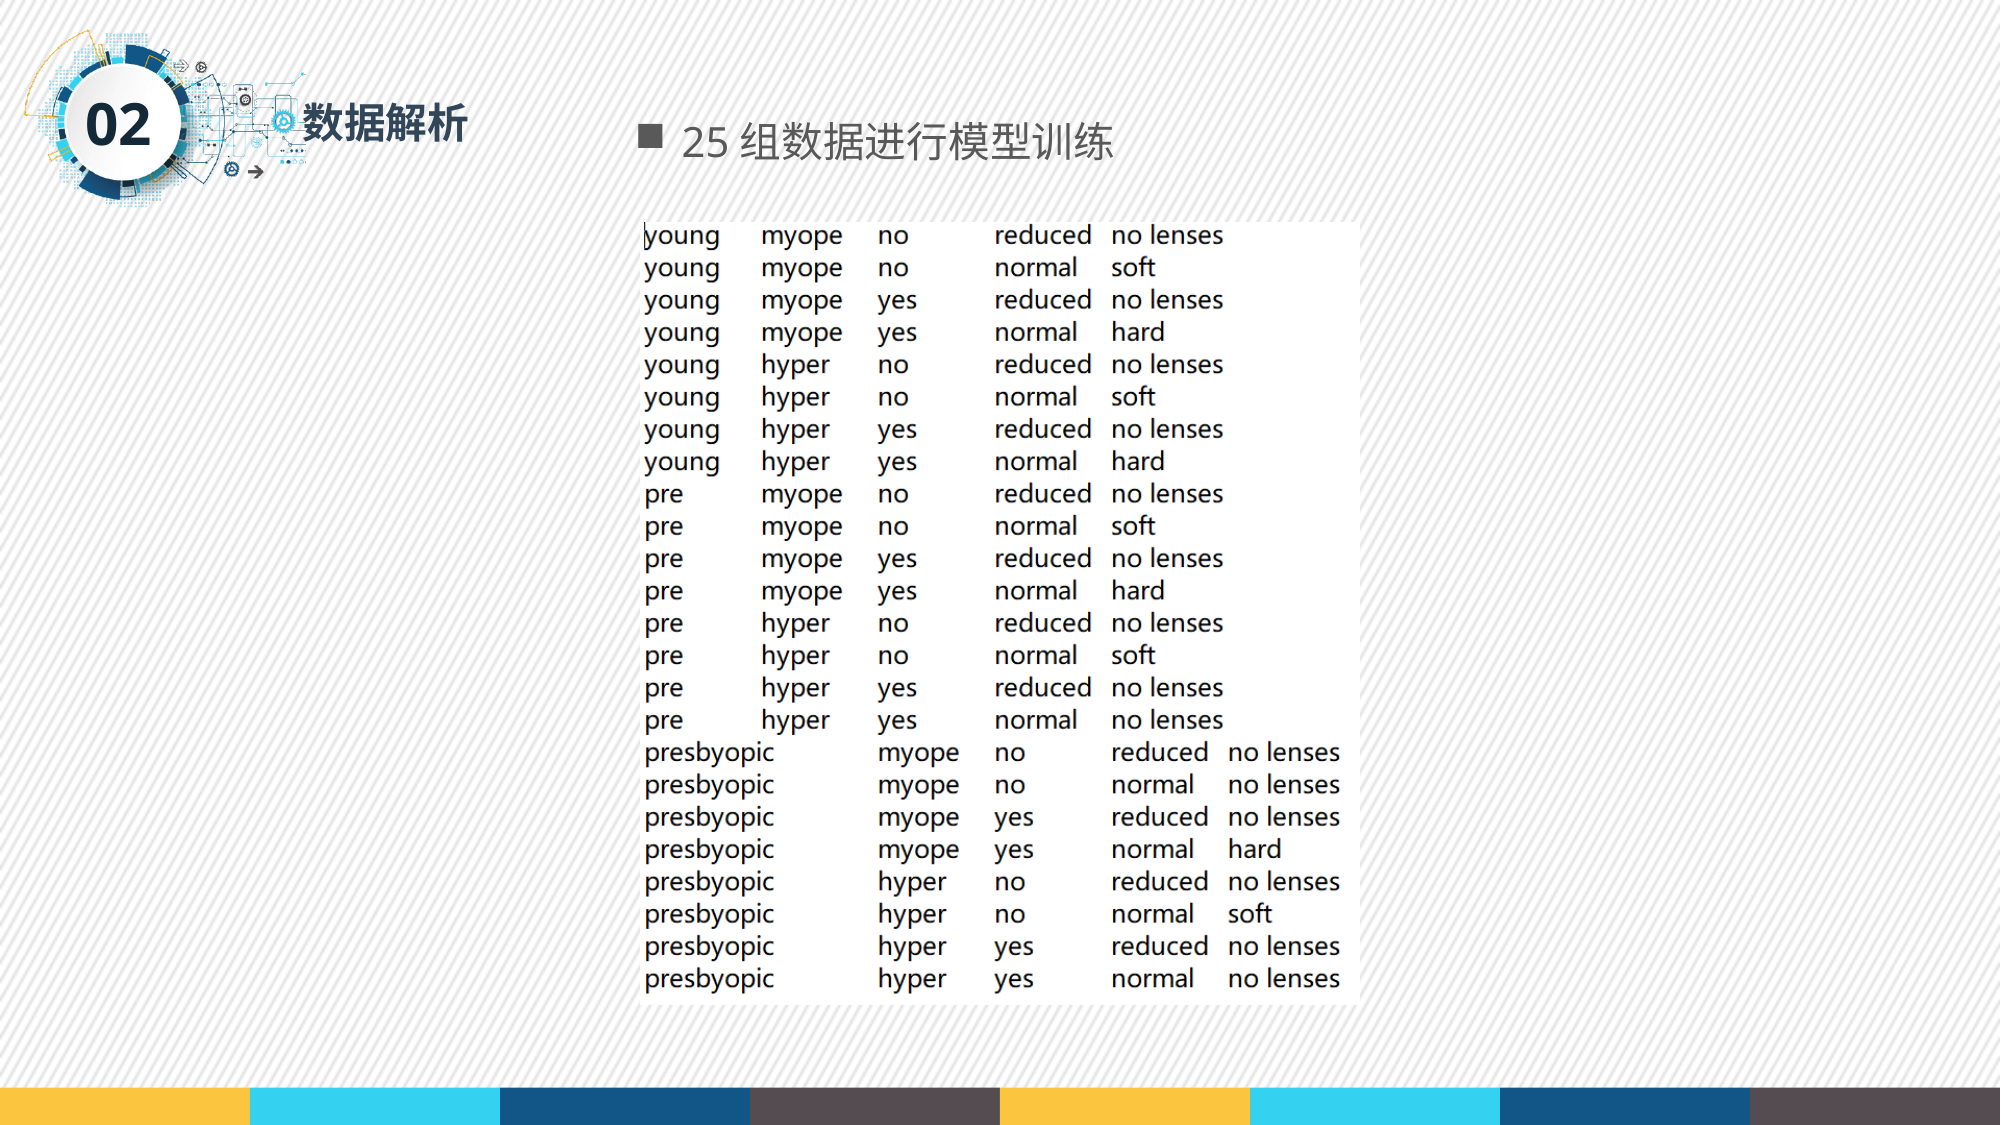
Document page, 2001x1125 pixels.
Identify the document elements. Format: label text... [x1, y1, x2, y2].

text_box 数据解析 [306, 89, 485, 155]
picture [0, 0, 2000, 1087]
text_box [0, 1087, 2000, 1125]
text_box 25组数据进行模型训练 [611, 89, 1162, 178]
